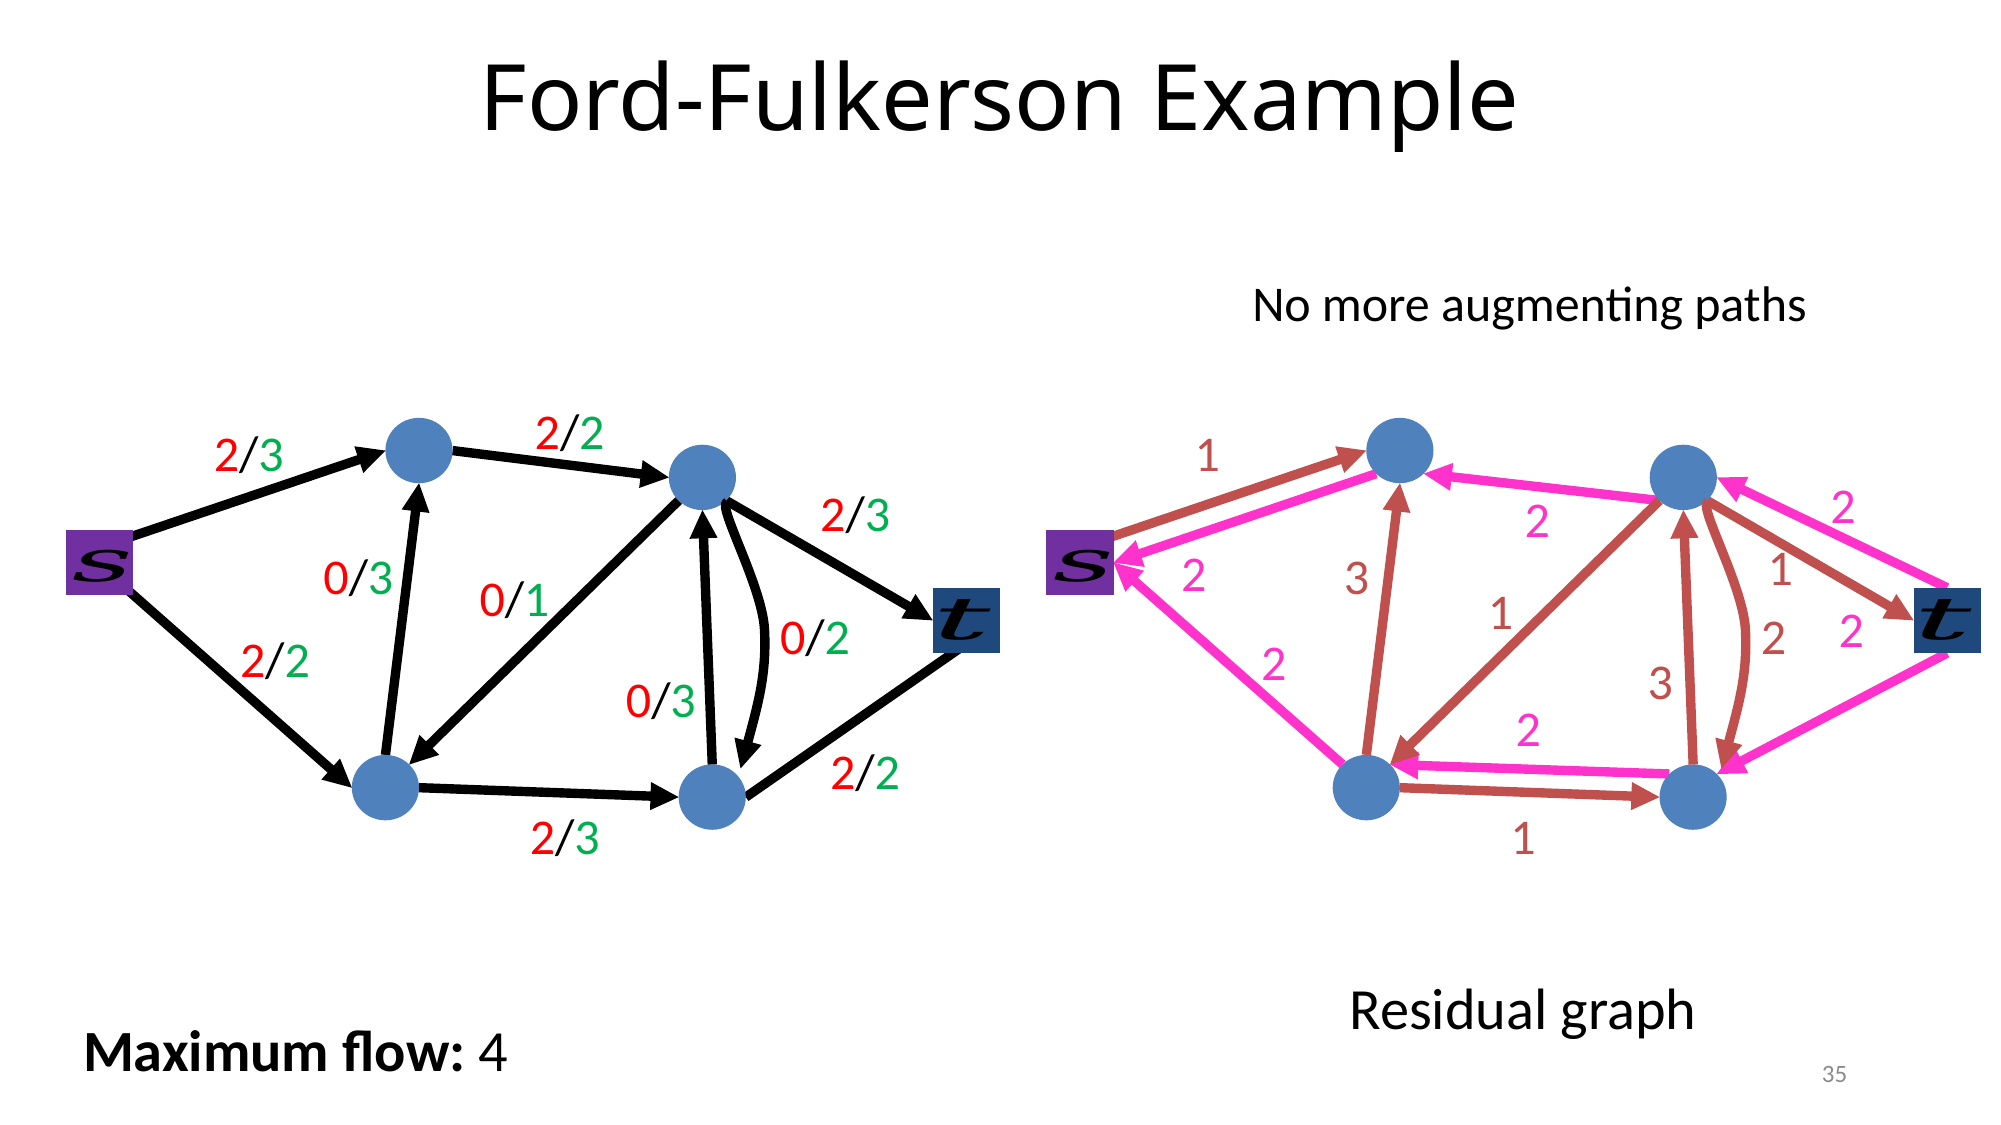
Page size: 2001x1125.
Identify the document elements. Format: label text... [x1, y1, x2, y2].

title Ford-Fulkerson Example [99, 24, 1900, 163]
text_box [1046, 414, 1982, 874]
text_box No more augmenting paths [1237, 263, 1822, 339]
slide_number 35 [1412, 1042, 1863, 1103]
text_box Maximum flow: 4 [68, 1006, 524, 1091]
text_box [65, 391, 1001, 874]
